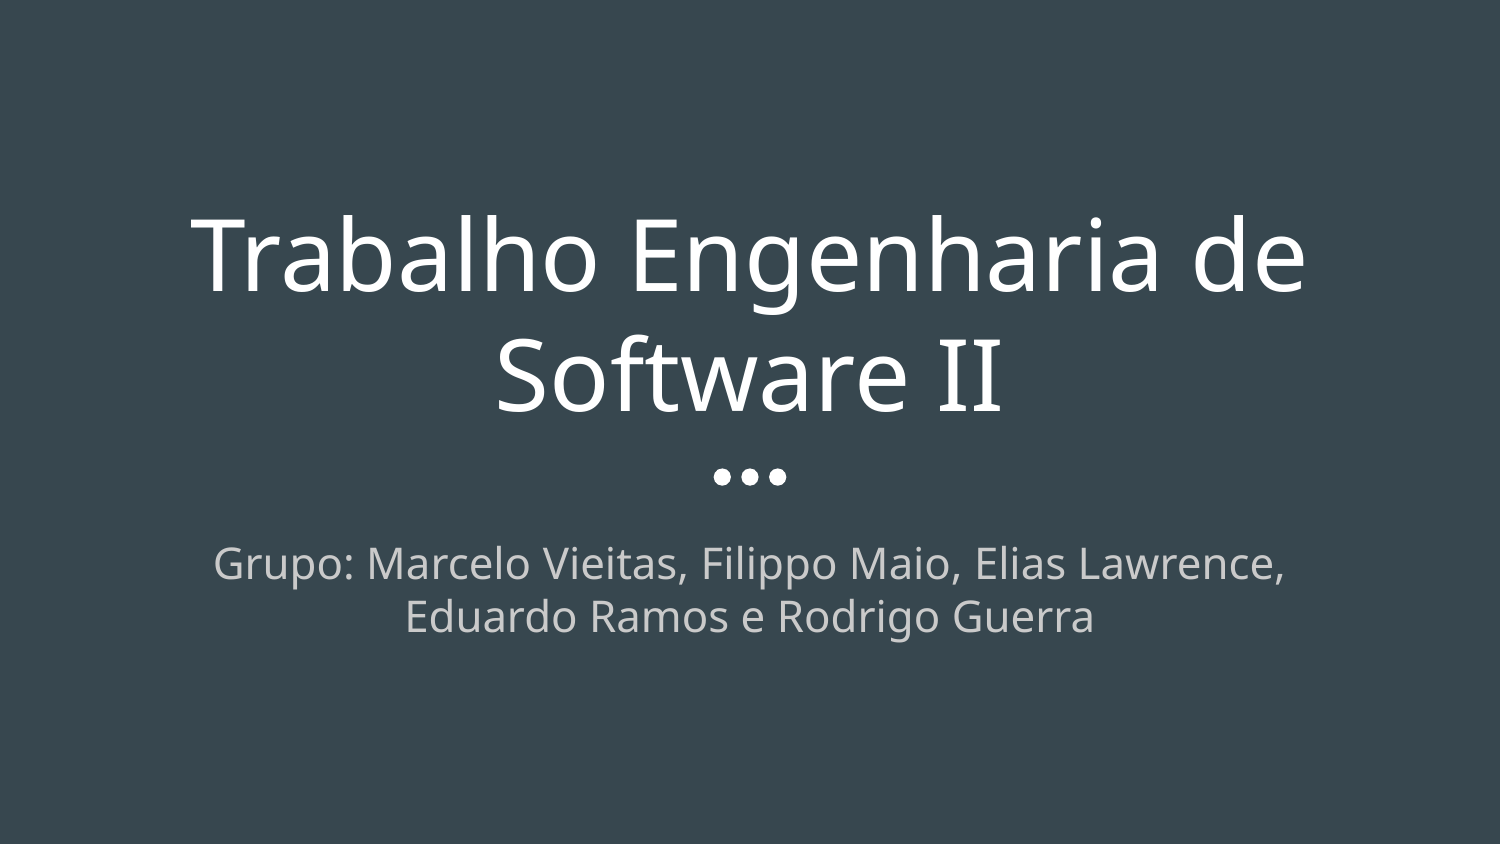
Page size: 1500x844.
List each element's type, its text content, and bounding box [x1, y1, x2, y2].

subtitle Grupo: Marcelo Vieitas, Filippo Maio, Elias Lawrence, Eduardo Ramos e Rodrigo Guerra [110, 520, 1390, 651]
title Trabalho Engenharia de Software II [110, 162, 1390, 447]
